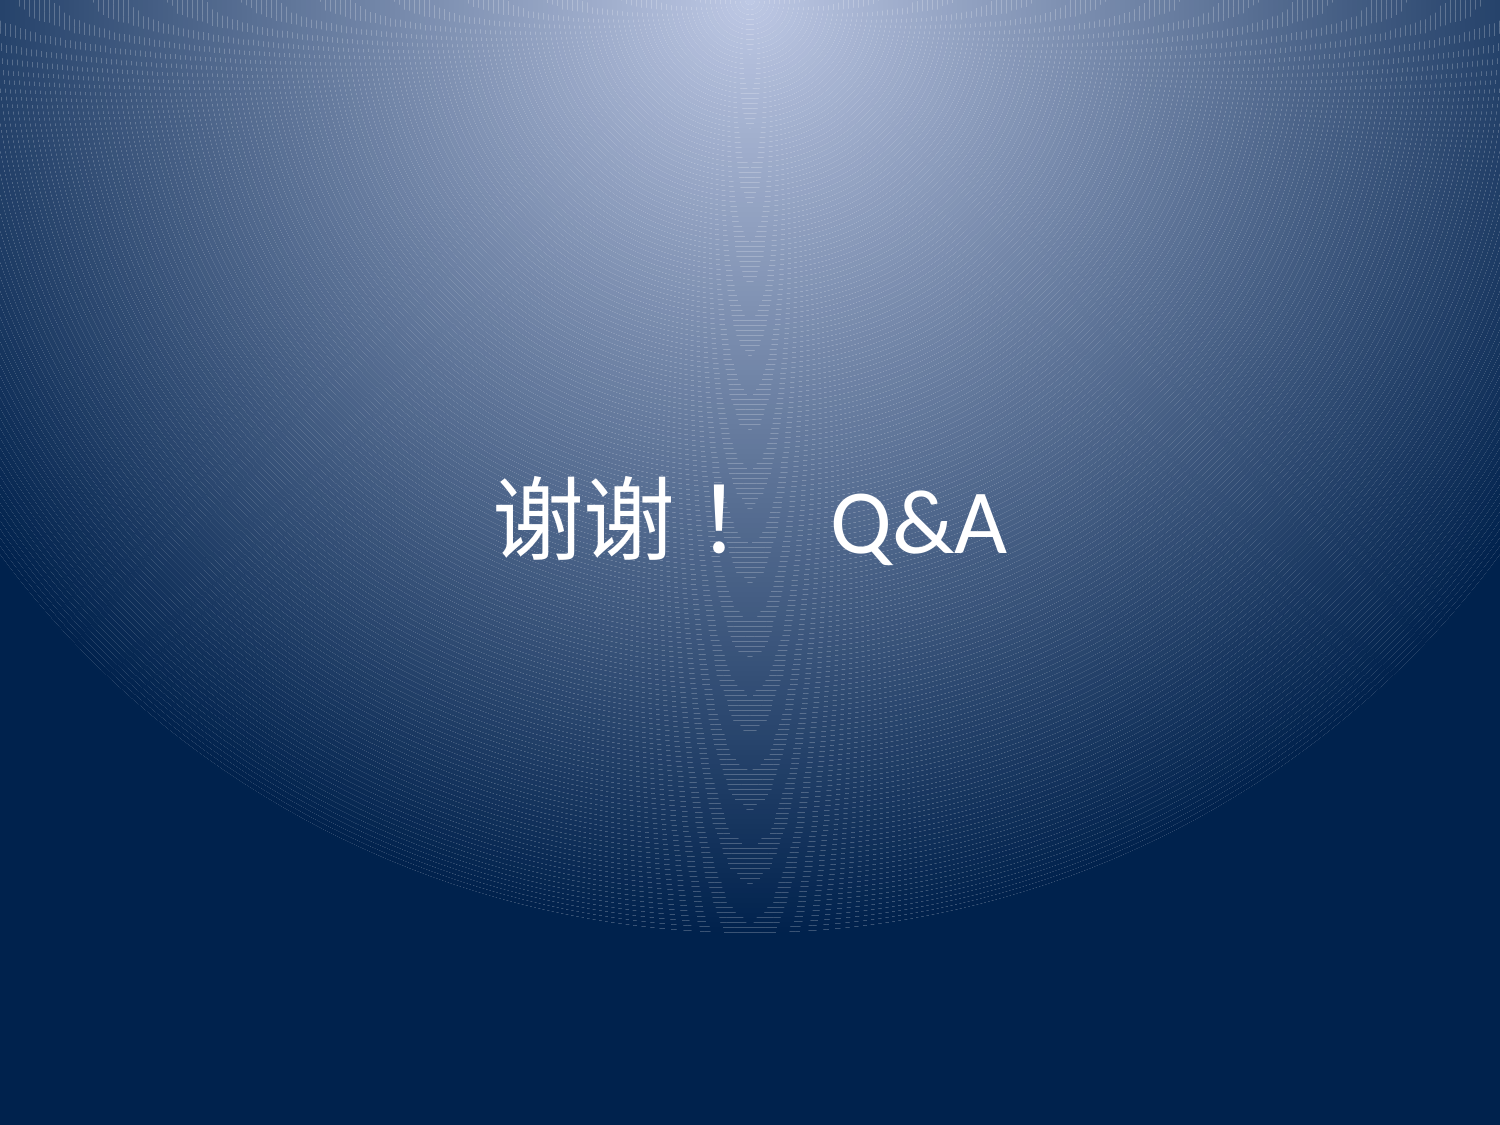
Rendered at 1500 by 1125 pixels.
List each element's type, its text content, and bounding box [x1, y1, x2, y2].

list 谢谢 ！ Q&A [75, 262, 1425, 1005]
